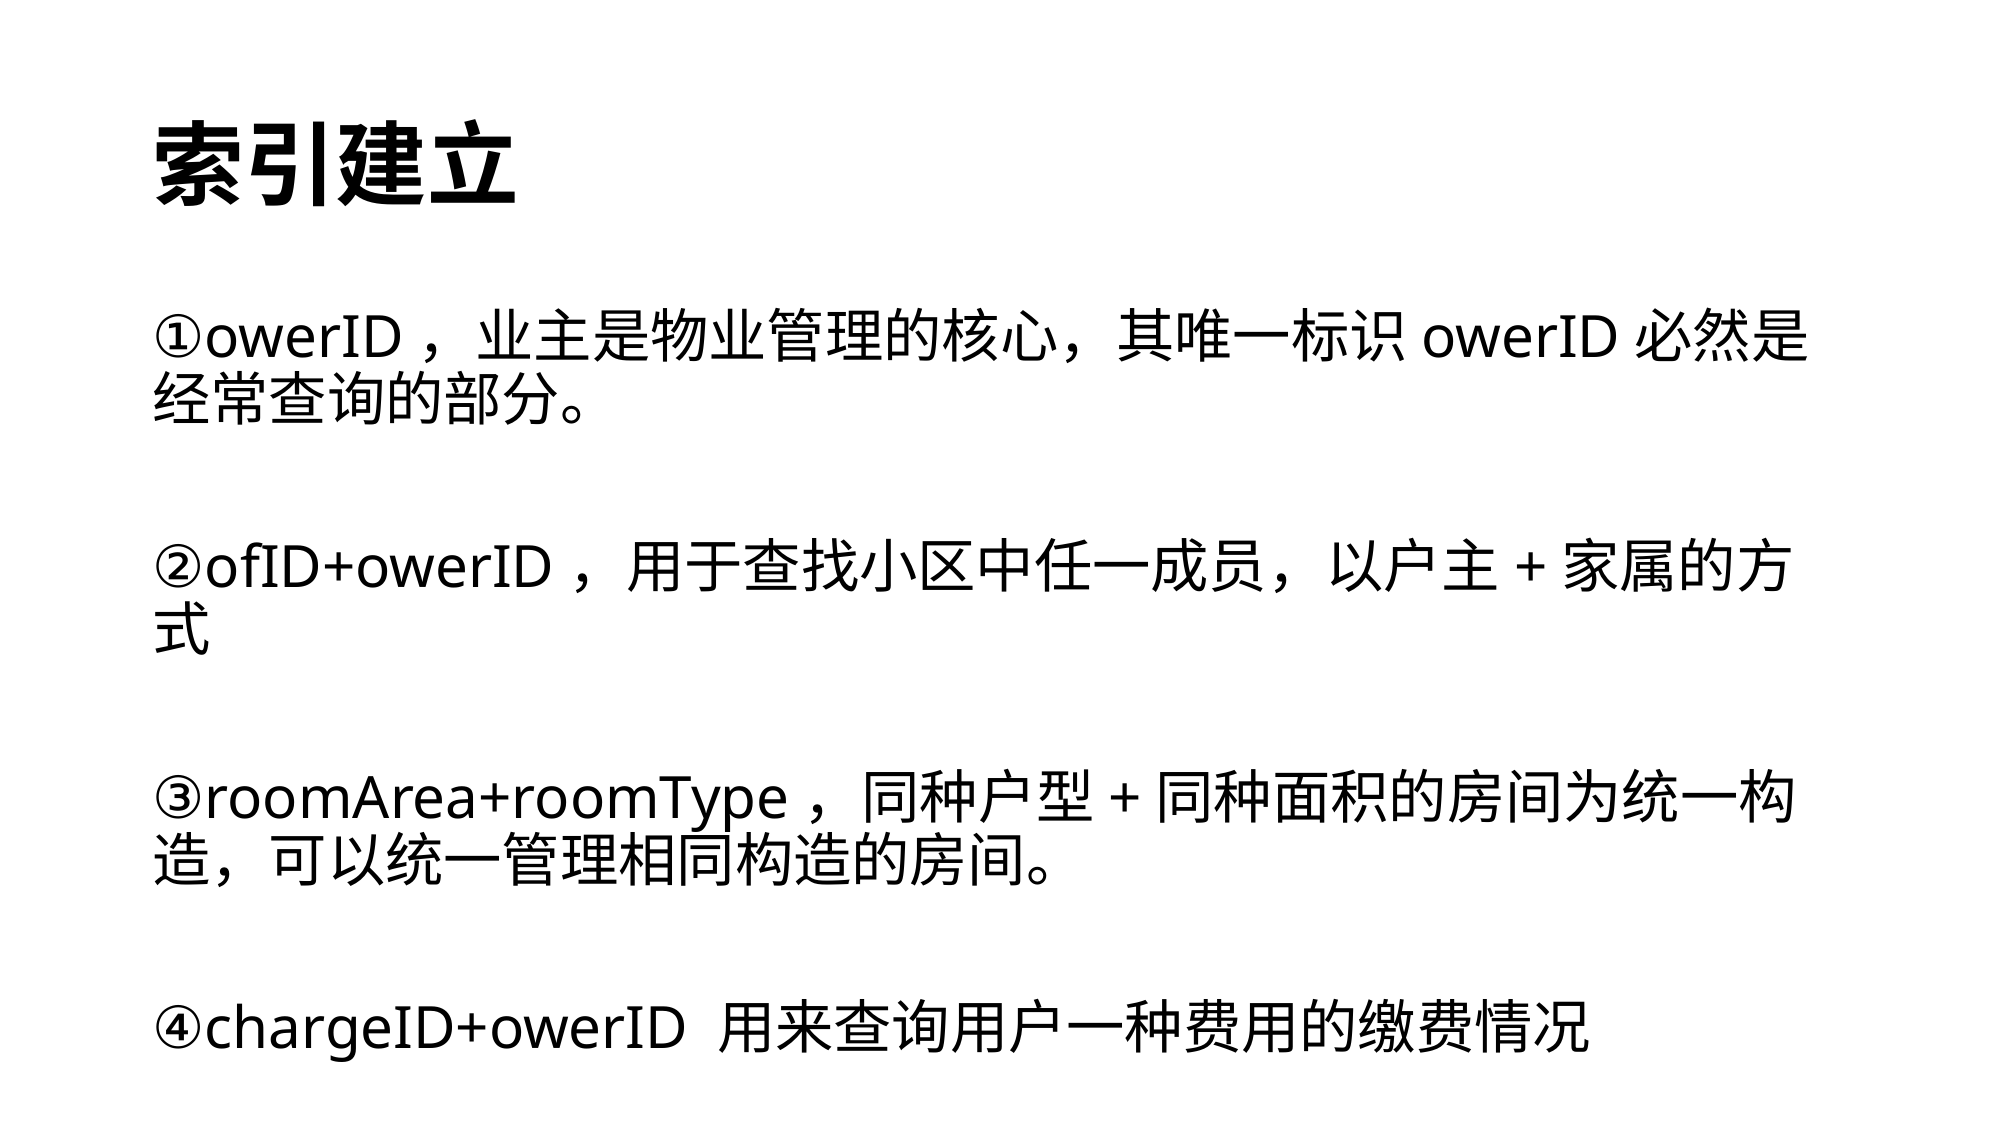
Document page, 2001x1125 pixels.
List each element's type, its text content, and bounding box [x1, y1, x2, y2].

title 索引建立 [137, 59, 1863, 278]
list ①owerID，业主是物业管理的核心，其唯一标识owerID必然是经常查询的部分。 ②ofID+owerID，用于查找小区中任一成员，以户主+家属的方式 ③roomArea+roomType，同种户型+同种面积的房间为统一构造，可以统一管理相同构造的房间。 ④chargeID+owerID 用来查询用户一种费用的缴费情况 [137, 299, 1863, 1014]
